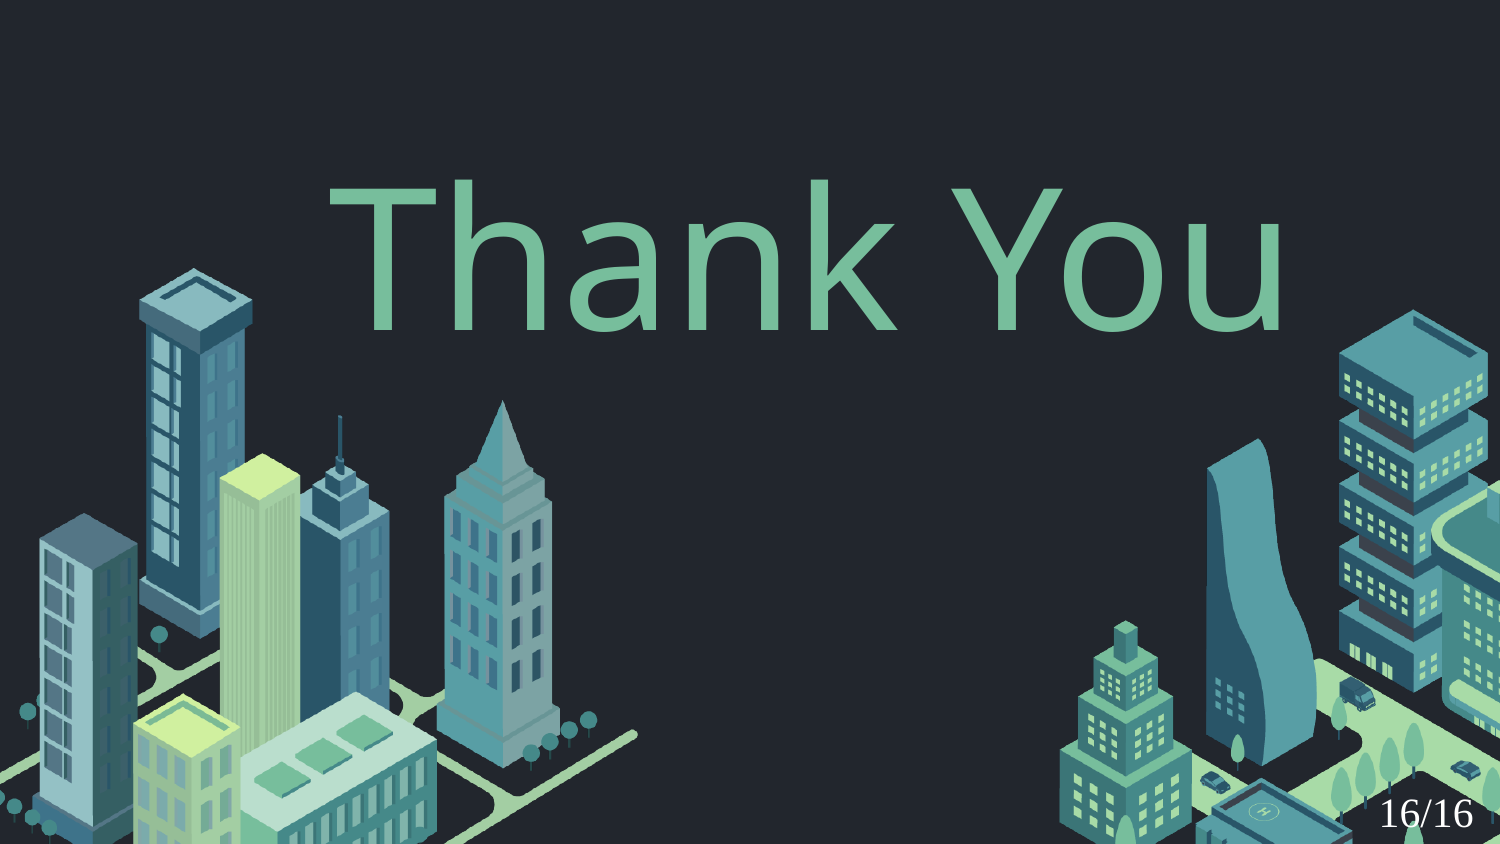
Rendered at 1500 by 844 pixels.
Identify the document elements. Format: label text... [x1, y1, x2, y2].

picture [0, 268, 638, 844]
title Thank You [309, 62, 1316, 385]
picture [992, 269, 1500, 844]
